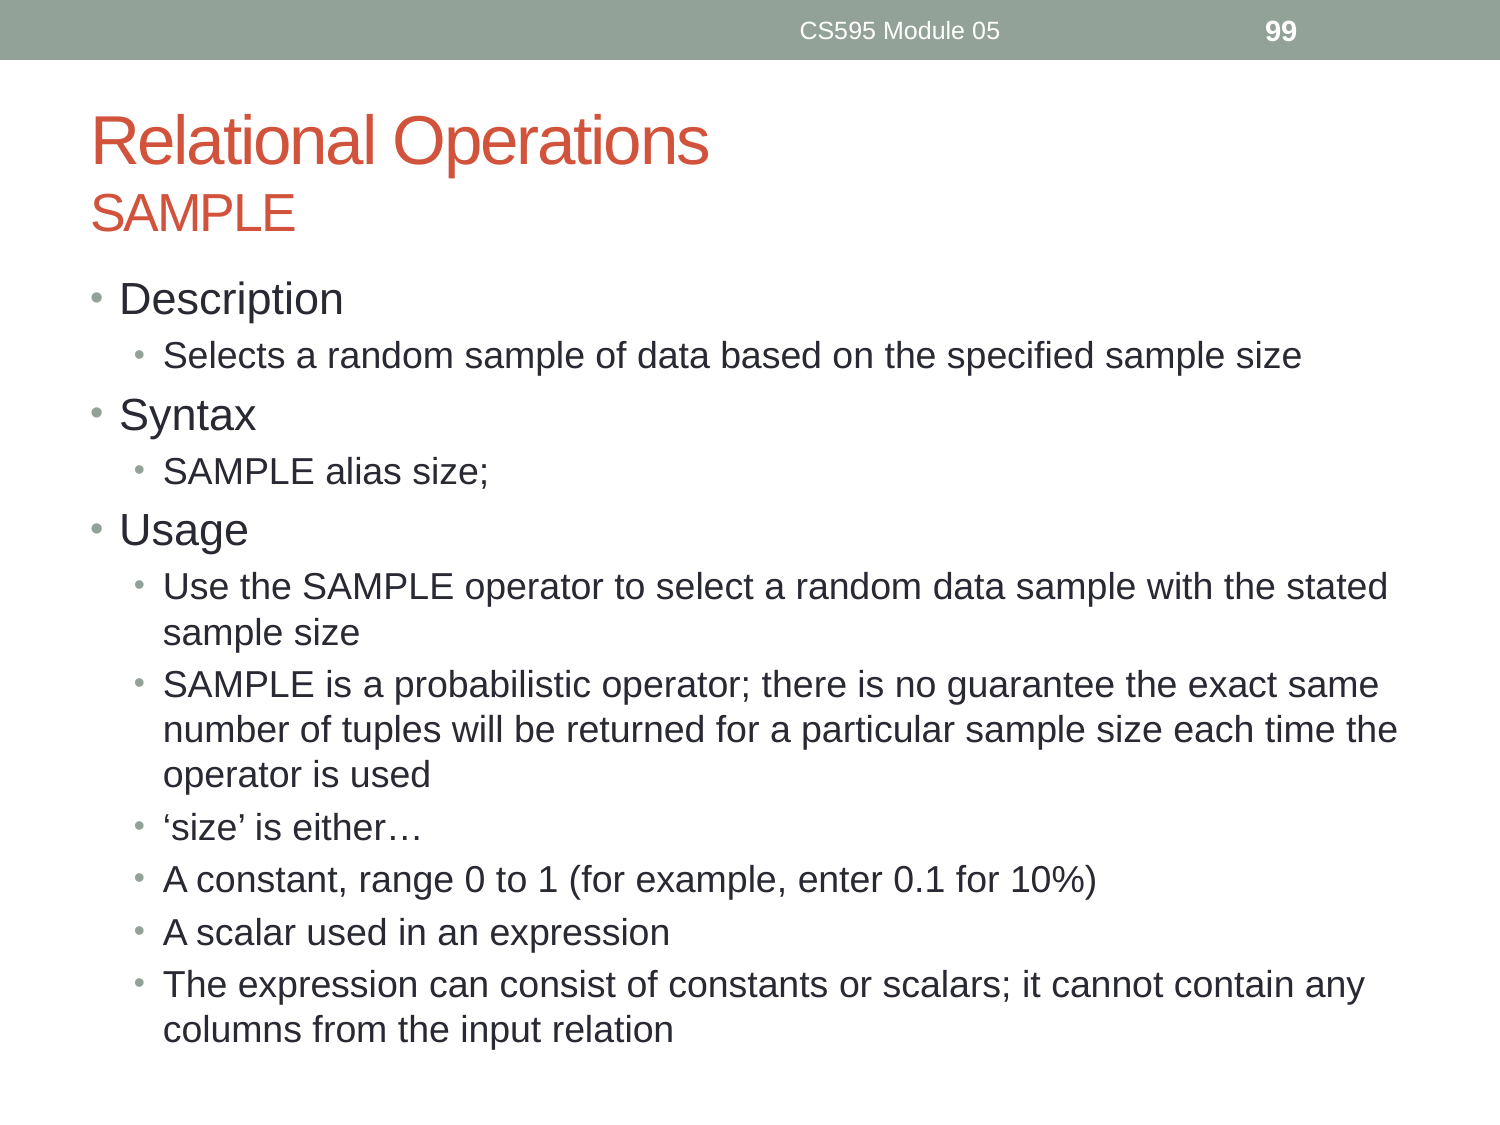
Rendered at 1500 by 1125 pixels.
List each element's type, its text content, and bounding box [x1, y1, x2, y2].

footer CS595 Module 05 [562, 3, 1238, 57]
title Relational Operations SAMPLE [75, 87, 1425, 250]
slide_number 99 [1250, 3, 1425, 57]
list Description Selects a random sample of data based on the specified sample size Syntax SAMPLE alias size; Usage Use the SAMPLE operator to select a random data sample with the stated sample size SAMPLE is a probabilistic operator; there is no guarantee the exact same number of tuples will be returned for a particular sample size each time the operator is used ‘size’ is either… A constant, range 0 to 1 (for example, enter 0.1 for 10%) A scalar used in an expression The expression can consist of constants or scalars; it cannot contain any columns from the input relation [75, 262, 1425, 1063]
